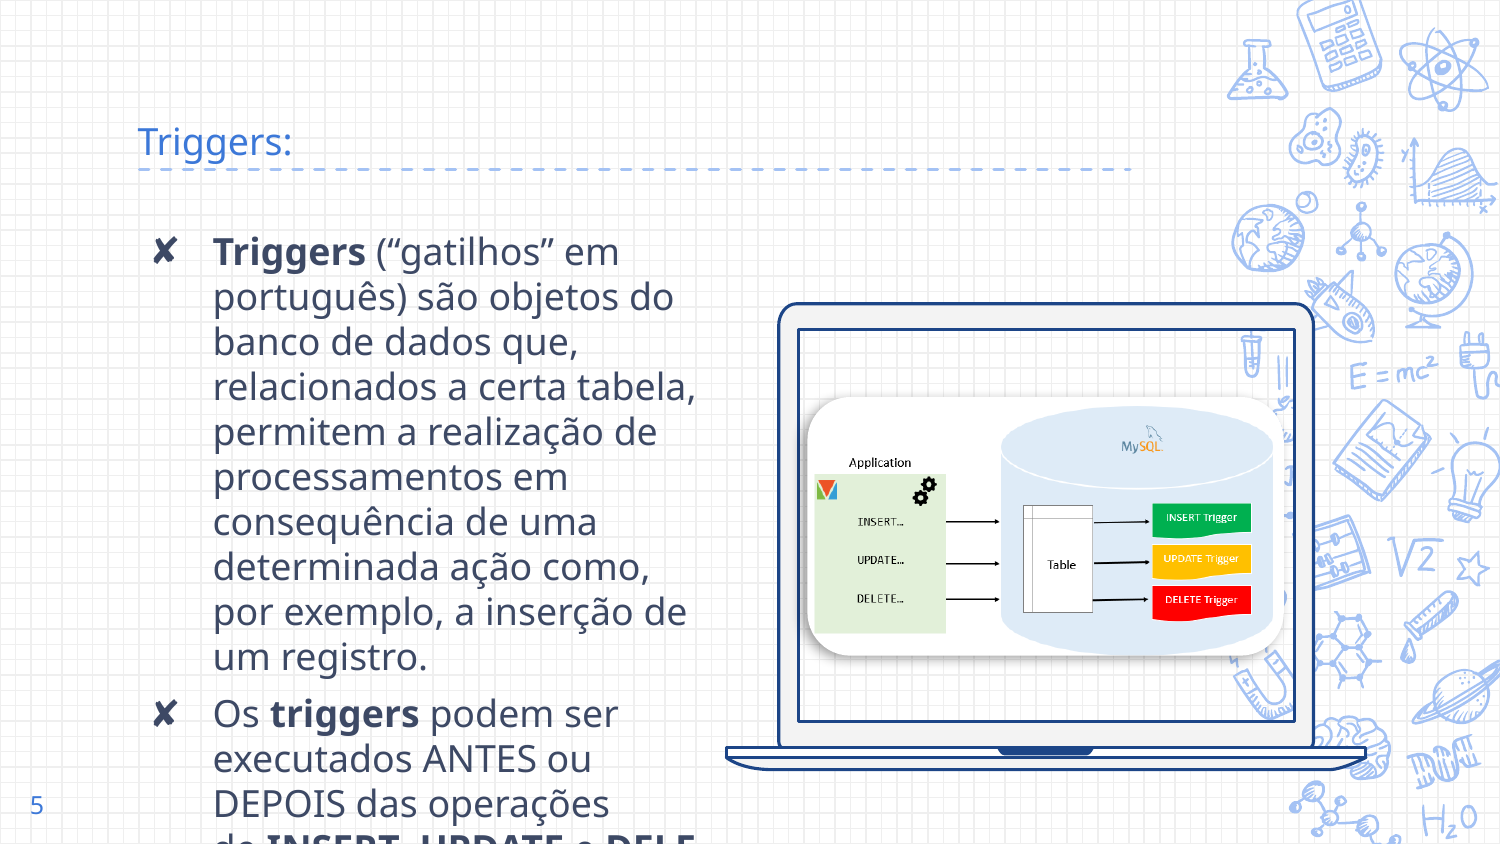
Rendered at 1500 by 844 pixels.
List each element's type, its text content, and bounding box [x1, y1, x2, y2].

title Triggers: [122, 36, 1130, 178]
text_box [726, 303, 1367, 770]
list Triggers (“gatilhos” em português) são objetos do banco de dados que, relacionados a certa tabela, permitem a realização de processamentos em consequência de uma determinada ação como, por exemplo, a inserção de um registro. Os triggers podem ser executados ANTES ou DEPOIS das operações de INSERT, UPDATE e DELETE de registros. [122, 212, 727, 806]
picture [807, 396, 1285, 656]
slide_number 5 [14, 774, 105, 840]
